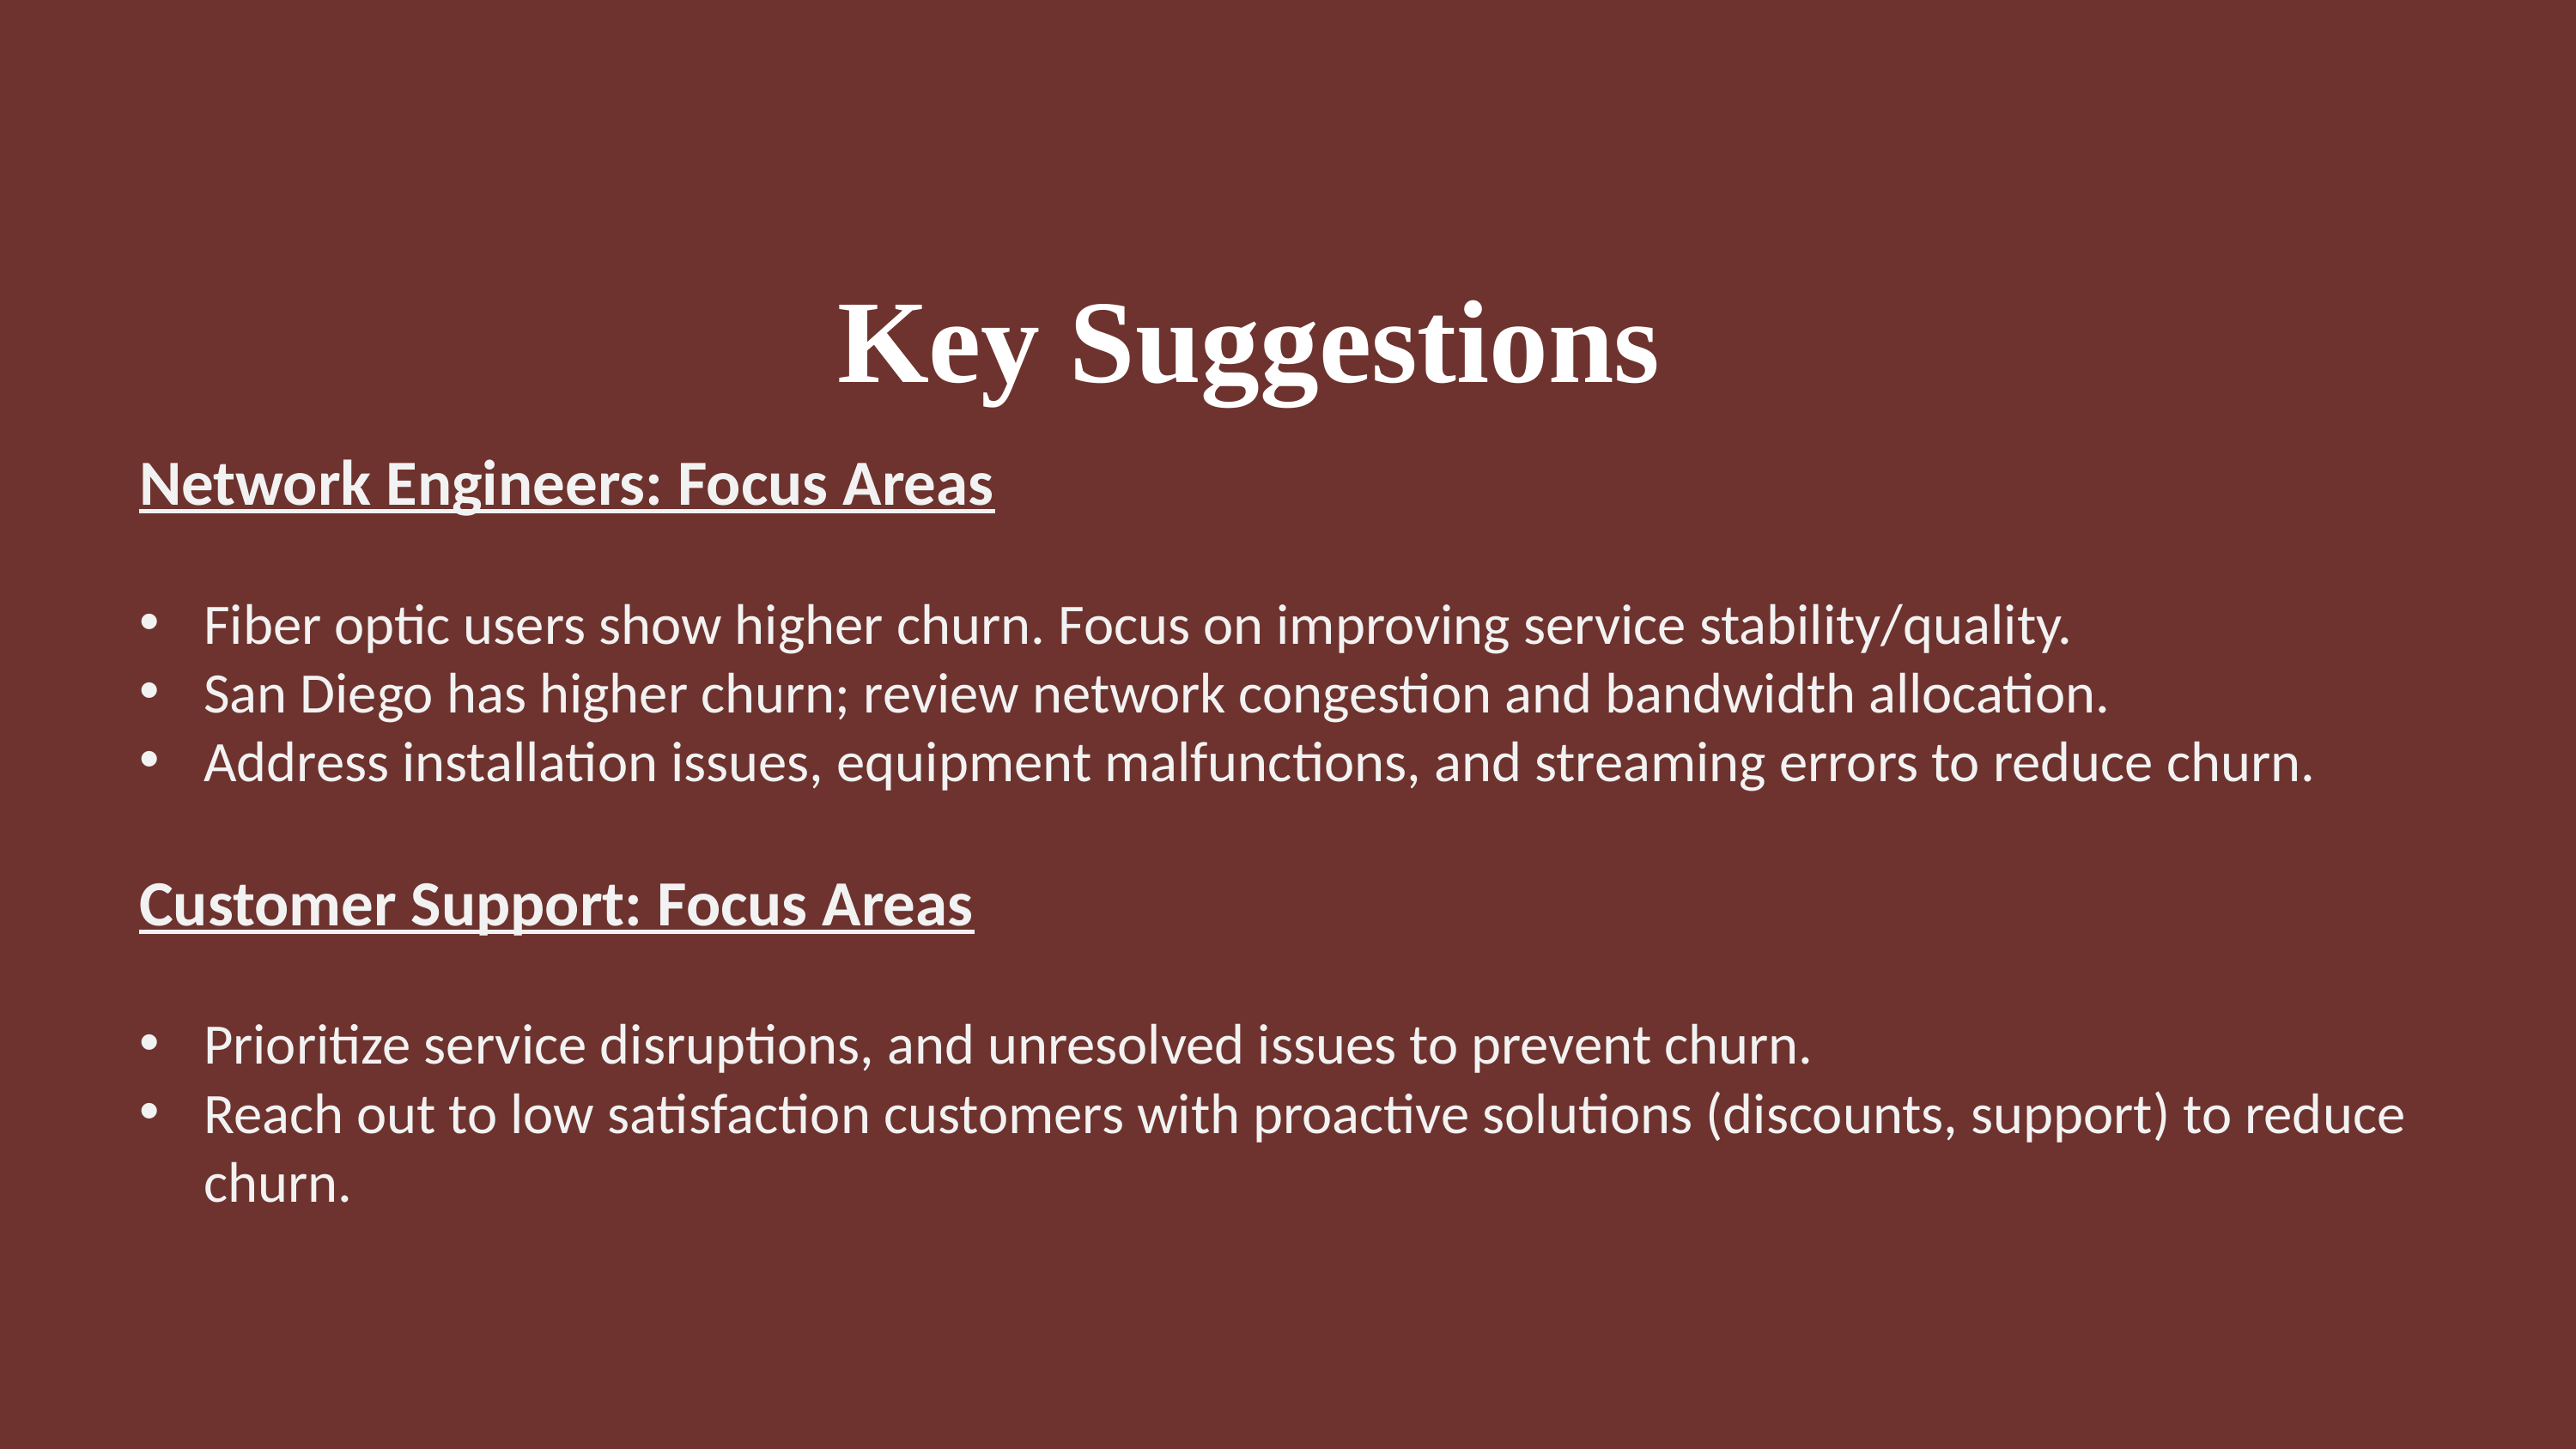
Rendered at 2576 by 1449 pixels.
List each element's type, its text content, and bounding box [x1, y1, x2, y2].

text_box Network Engineers: Focus Areas Fiber optic users show higher churn. Focus on improving service stability/quality. San Diego has higher churn; review network congestion and bandwidth allocation. Address installation issues, equipment malfunctions, and streaming errors to reduce churn. Customer Support: Focus Areas Prioritize service disruptions, and unresolved issues to prevent churn. Reach out to low satisfaction customers with proactive solutions (discounts, support) to reduce churn. [126, 434, 2450, 1220]
text_box Key Suggestions [836, 134, 1739, 406]
